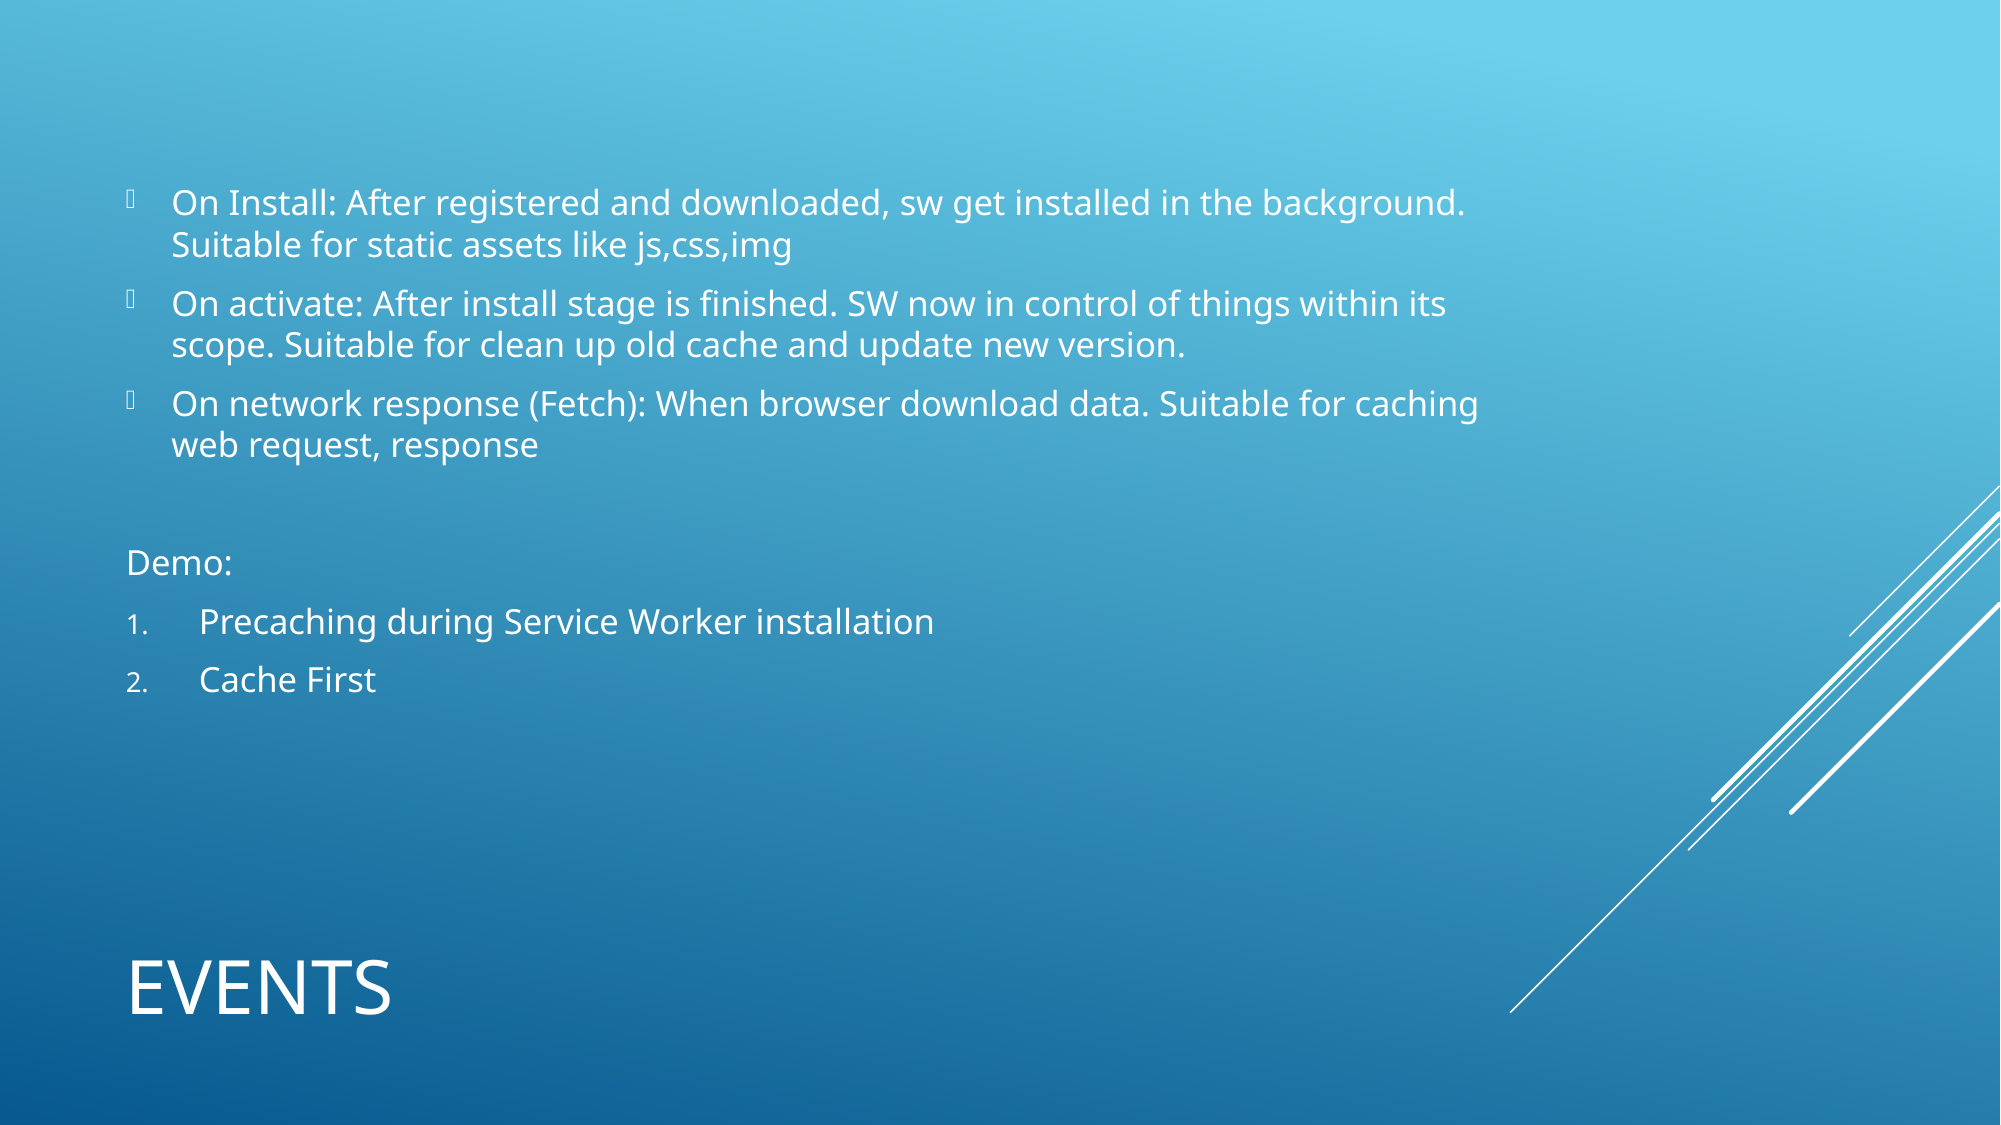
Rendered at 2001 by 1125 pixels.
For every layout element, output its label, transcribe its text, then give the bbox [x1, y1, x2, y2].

title Events [110, 906, 1511, 1125]
list On Install: After registered and downloaded, sw get installed in the background. Suitable for static assets like js,css,img On activate: After install stage is finished. SW now in control of things within its scope. Suitable for clean up old cache and update new version. On network response (Fetch): When browser download data. Suitable for caching web request, response Demo: Precaching during Service Worker installation Cache First [110, 115, 1511, 709]
